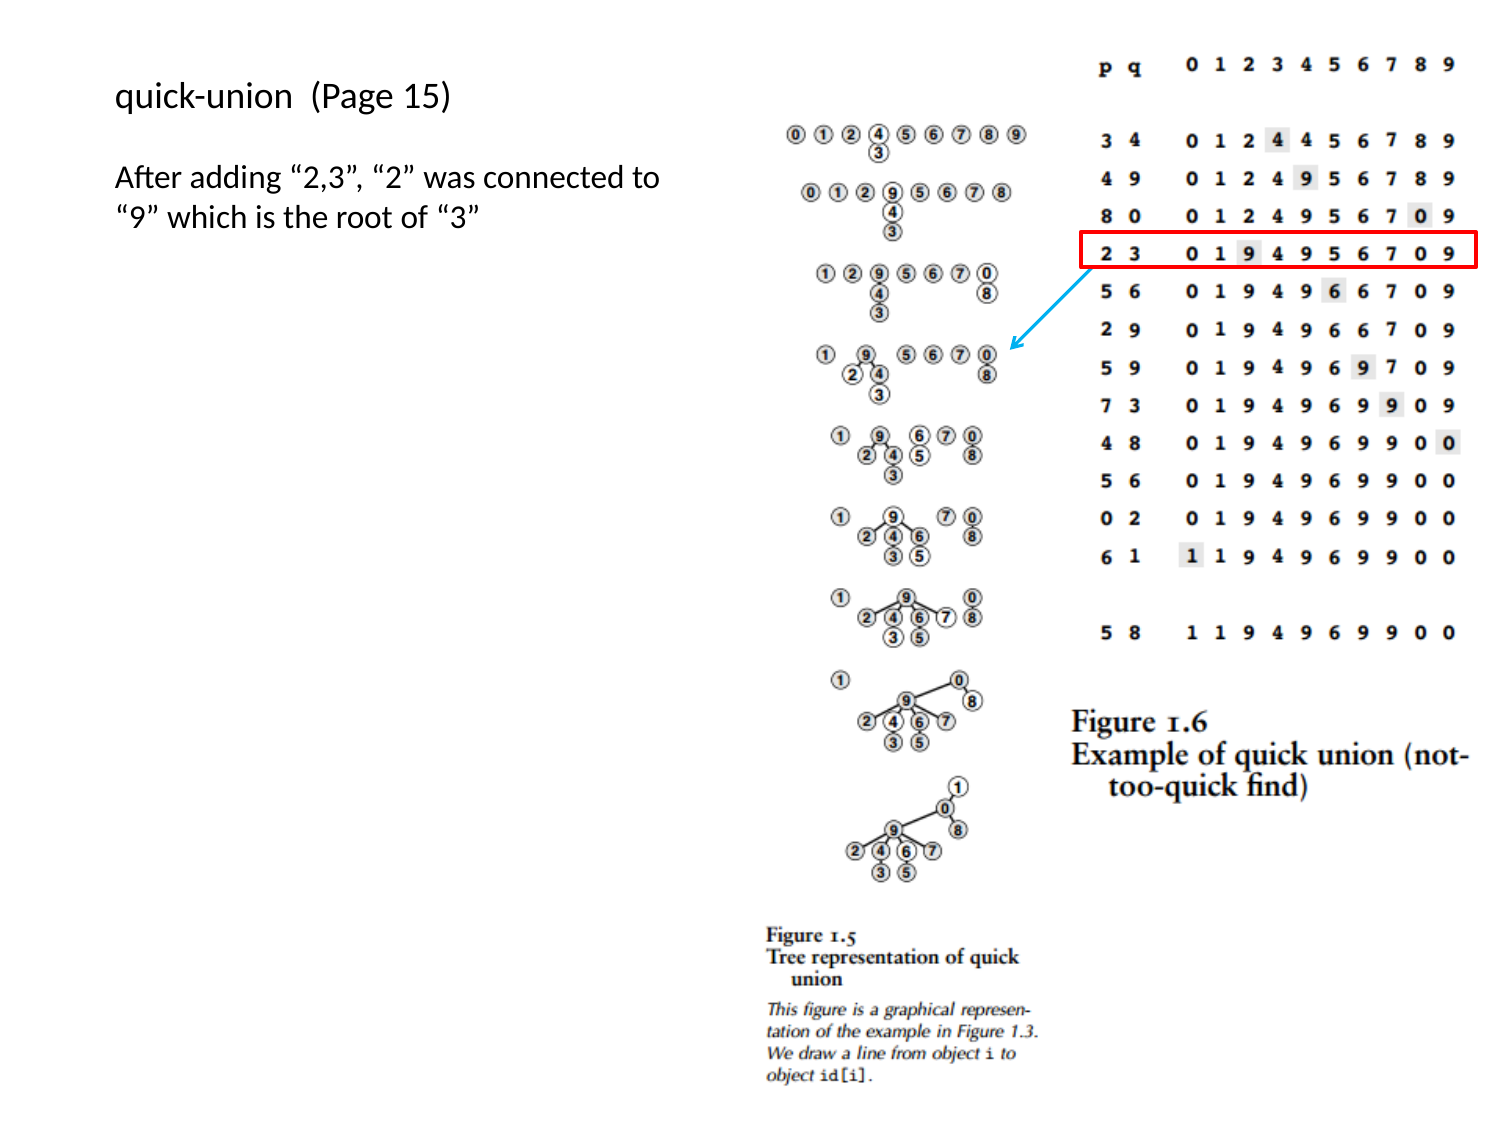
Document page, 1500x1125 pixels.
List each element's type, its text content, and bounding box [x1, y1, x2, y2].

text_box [1009, 266, 1093, 350]
text_box quick-union (Page 15) [100, 63, 526, 124]
picture [1056, 29, 1477, 818]
text_box After adding “2,3”, “2” was connected to “9” which is the root of “3” [100, 147, 703, 243]
picture [726, 96, 1041, 1090]
